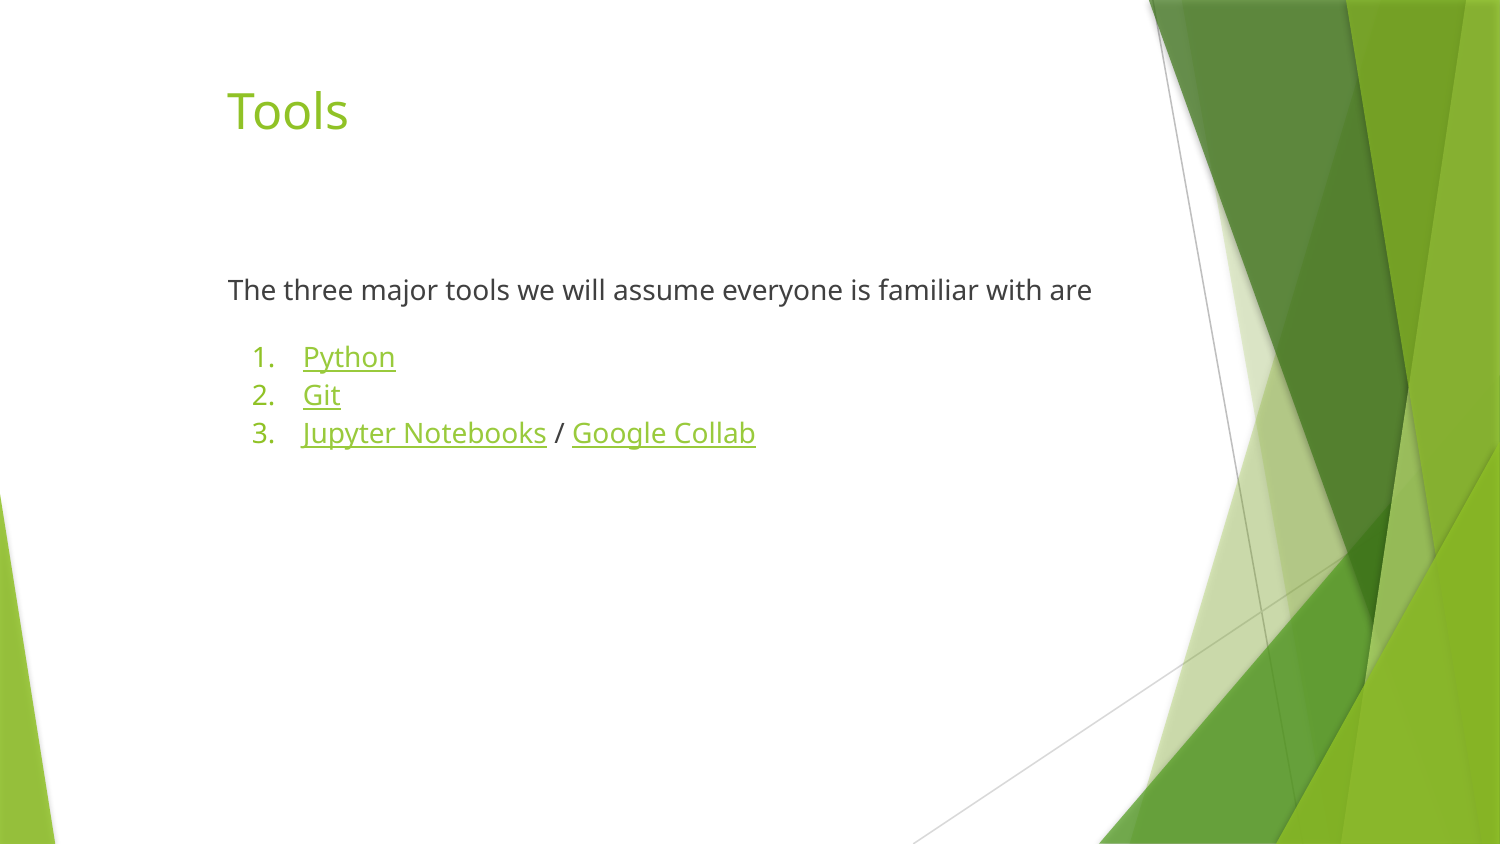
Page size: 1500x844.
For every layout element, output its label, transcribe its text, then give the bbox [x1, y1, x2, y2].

list The three major tools we will assume everyone is familiar with are Python Git Jupyter Notebooks / Google Collab [212, 257, 1368, 735]
title Tools [212, 64, 1368, 215]
